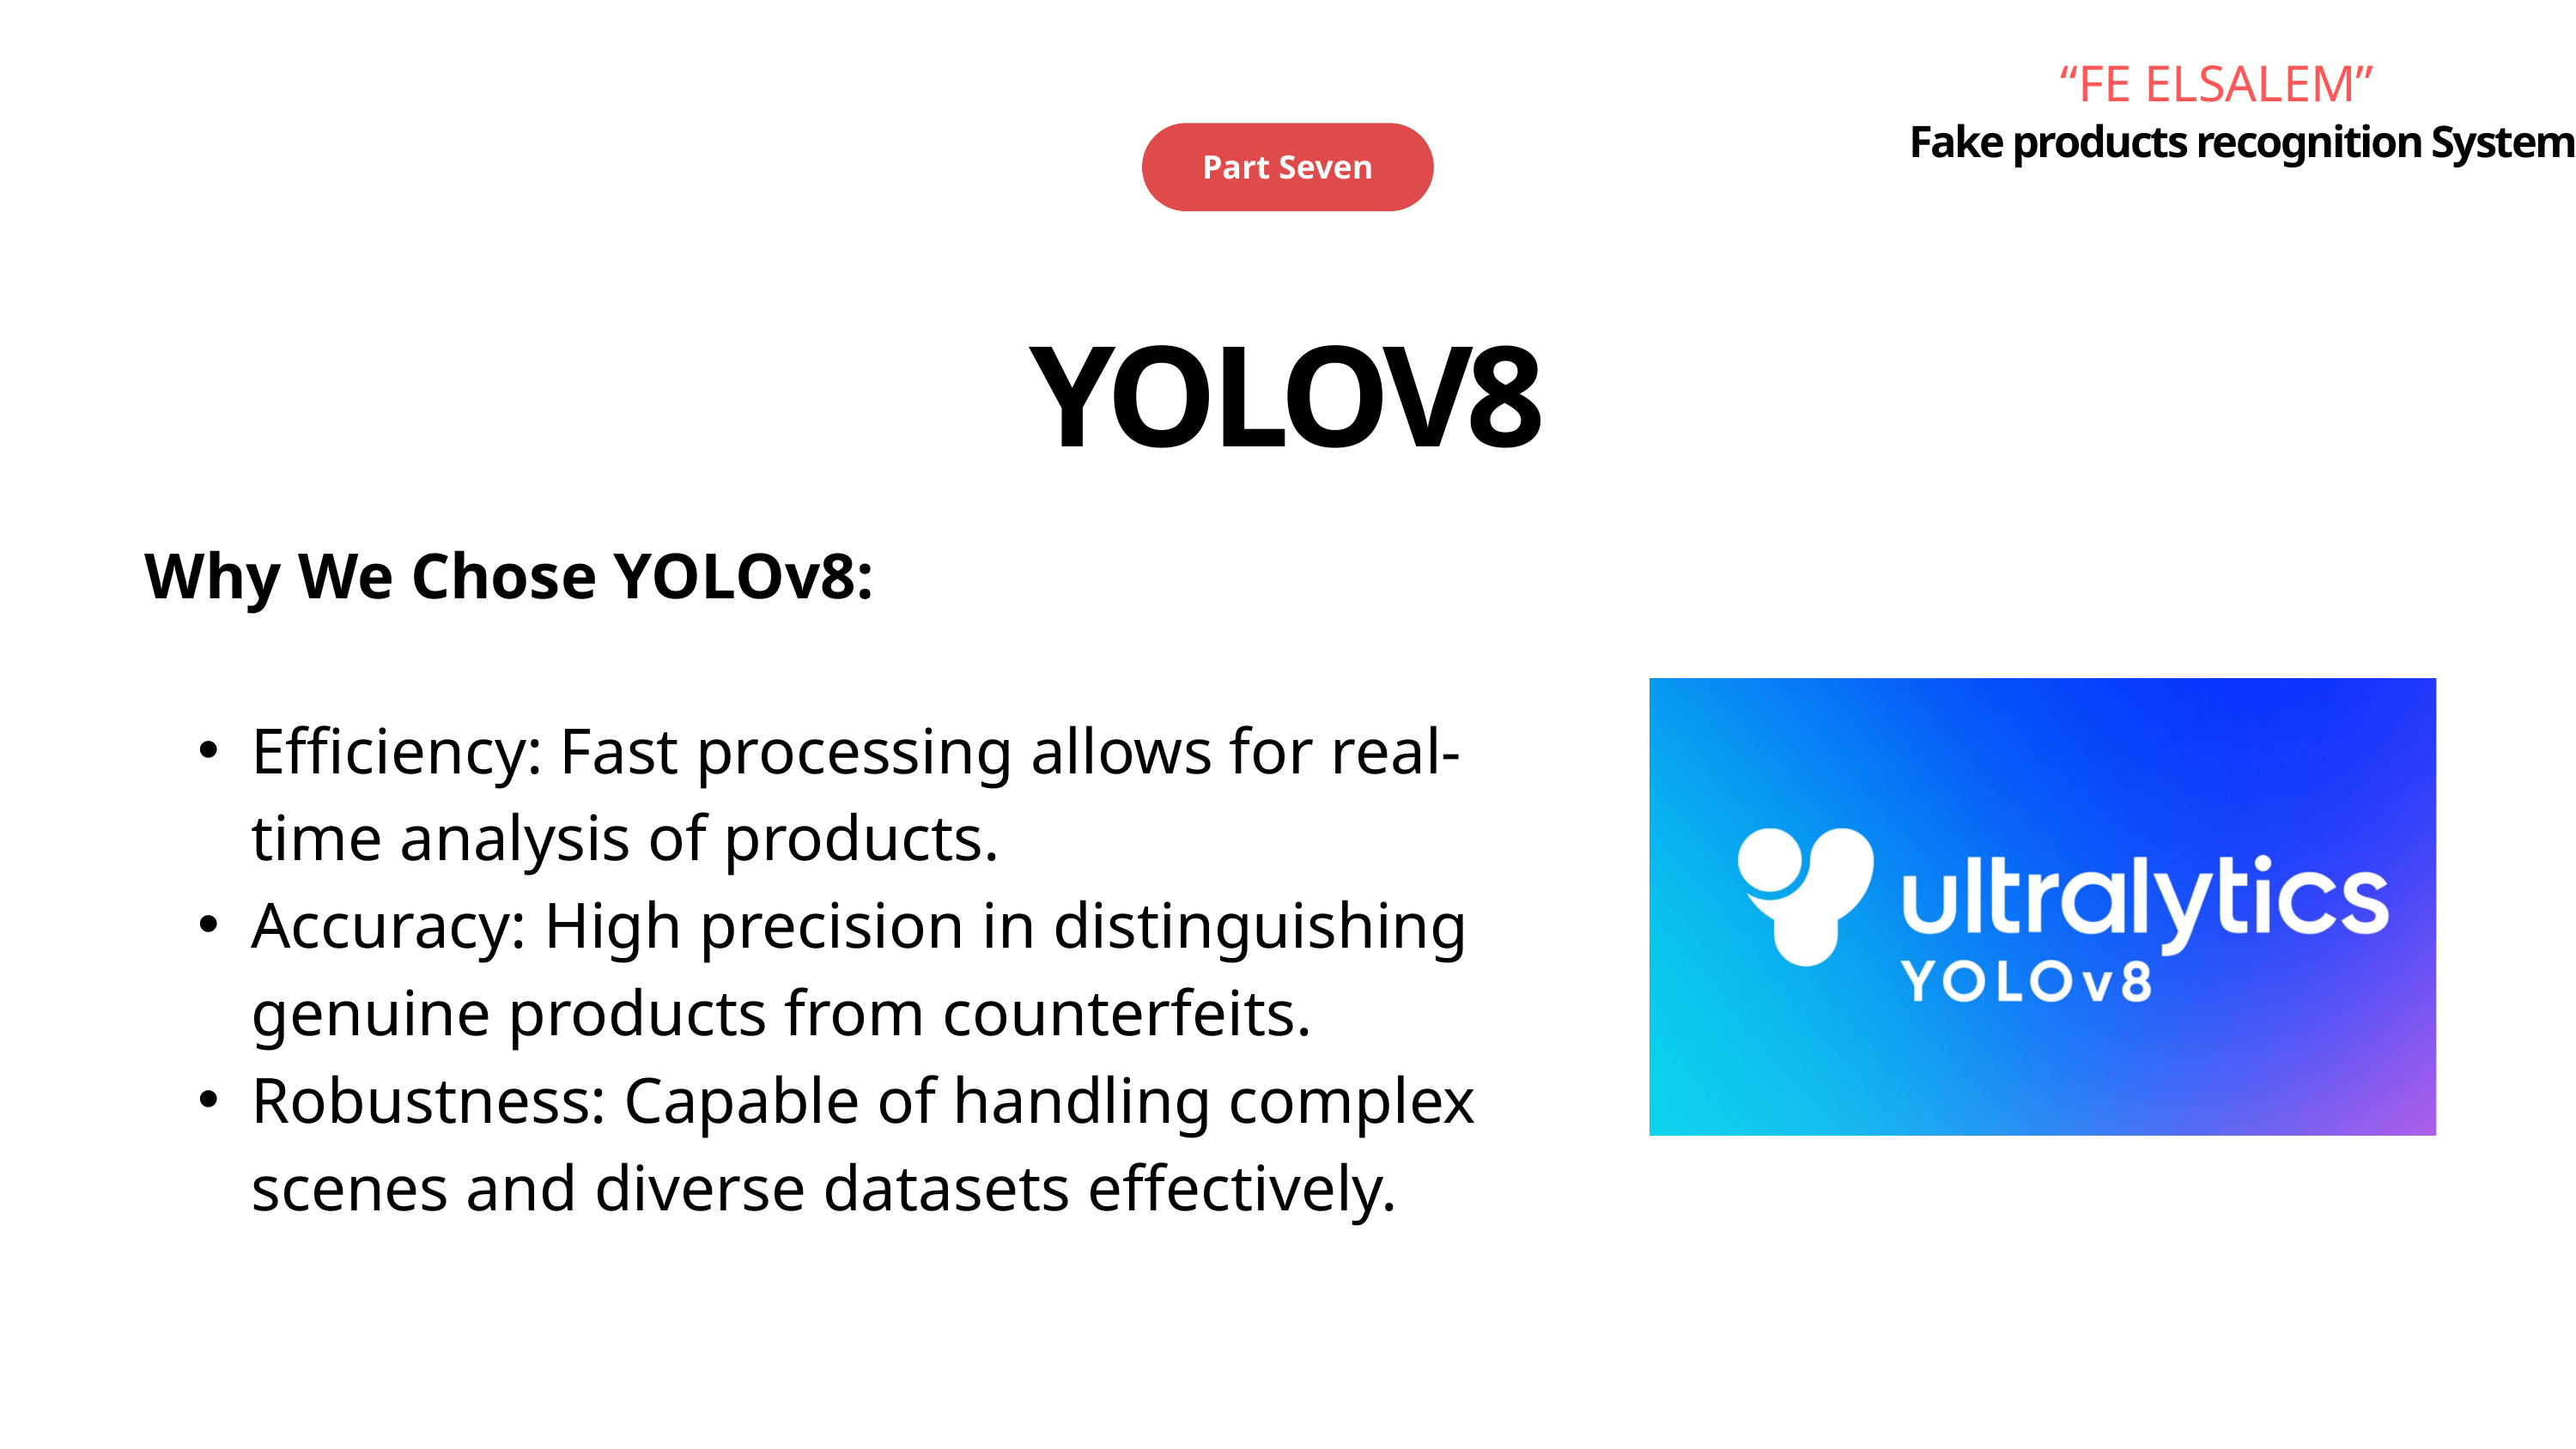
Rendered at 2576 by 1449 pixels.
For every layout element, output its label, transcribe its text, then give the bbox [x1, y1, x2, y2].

text_box Why We Chose YOLOv8: Efficiency: Fast processing allows for real-time analysis of products. Accuracy: High precision in distinguishing genuine products from counterfeits. Robustness: Capable of handling complex scenes and diverse datasets effectively. [144, 523, 1522, 1311]
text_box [1141, 123, 1435, 212]
text_box “FE ELSALEM” [1998, 62, 2437, 112]
text_box [1649, 678, 2437, 1136]
text_box Fake products recognition System [1771, 123, 2576, 167]
text_box YOLOV8 [433, 335, 2143, 475]
